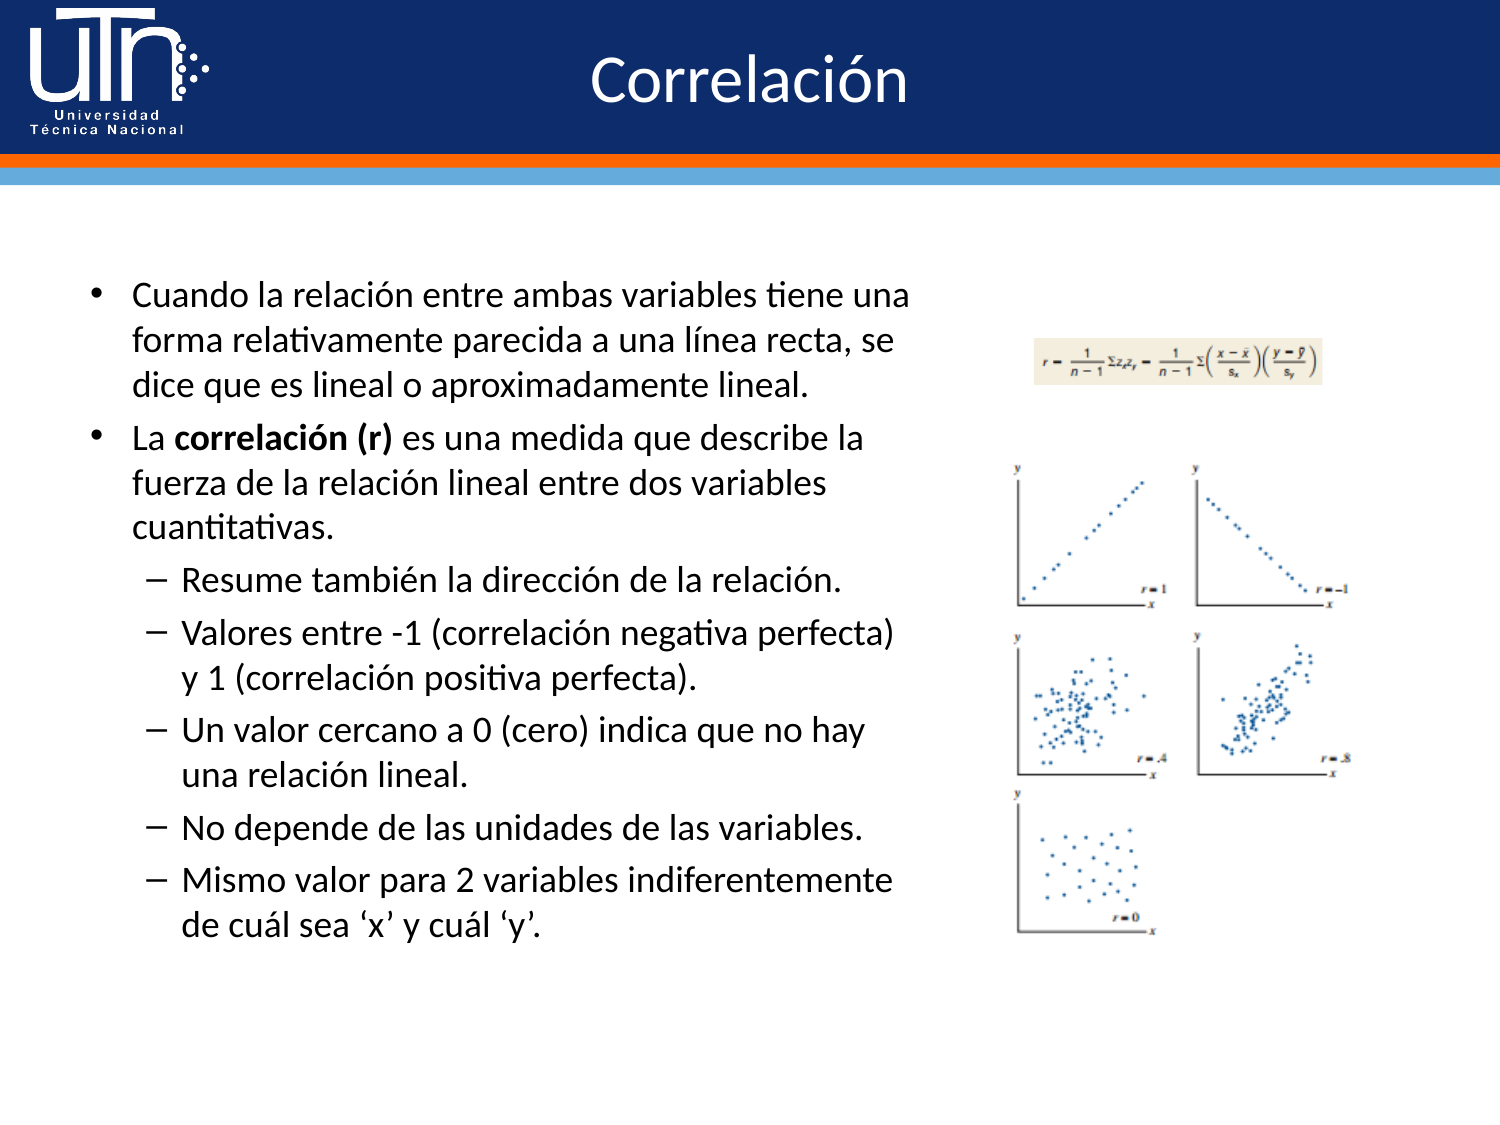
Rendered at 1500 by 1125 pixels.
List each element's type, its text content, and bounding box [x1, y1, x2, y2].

picture [994, 449, 1369, 939]
list Cuando la relación entre ambas variables tiene una forma relativamente parecida a una línea recta, se dice que es lineal o aproximadamente lineal. La correlación (r) es una medida que describe la fuerza de la relación lineal entre dos variables cuantitativas. Resume también la dirección de la relación. Valores entre -1 (correlación negativa perfecta) y 1 (correlación positiva perfecta). Un valor cercano a 0 (cero) indica que no hay una relación lineal. No depende de las unidades de las variables. Mismo valor para 2 variables indiferentemente de cuál sea ‘x’ y cuál ‘y’. [75, 262, 931, 1005]
picture [1033, 338, 1323, 385]
title Correlación [0, 0, 1500, 154]
